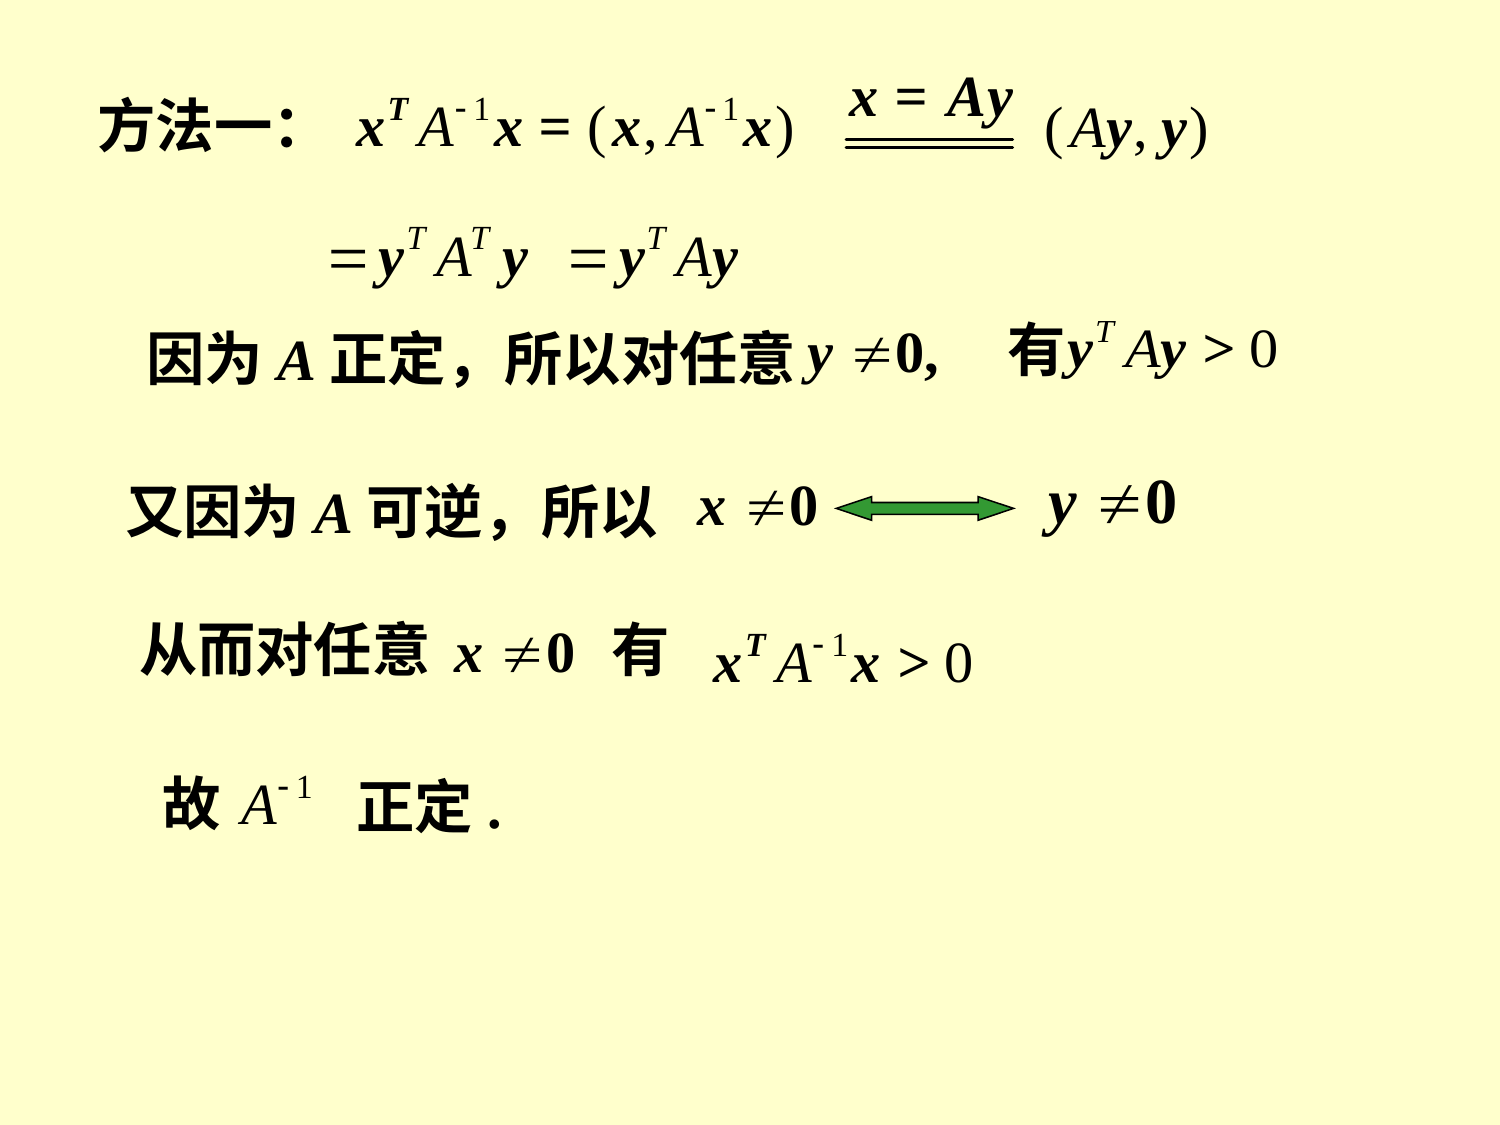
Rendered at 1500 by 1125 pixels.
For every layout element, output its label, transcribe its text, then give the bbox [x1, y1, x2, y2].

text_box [1036, 472, 1182, 545]
text_box 有 [993, 305, 1082, 391]
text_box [348, 89, 799, 166]
text_box 又因为A可逆，所以 [110, 467, 673, 553]
text_box 因为A正定，所以对任意 [131, 314, 811, 400]
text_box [1056, 314, 1283, 386]
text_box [1042, 101, 1212, 167]
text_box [561, 219, 744, 296]
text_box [841, 66, 1018, 155]
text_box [796, 325, 944, 392]
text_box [321, 219, 535, 296]
text_box 从而对任意 [124, 605, 446, 691]
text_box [689, 478, 822, 532]
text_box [233, 767, 314, 829]
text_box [446, 626, 578, 679]
text_box 方法一： [82, 81, 346, 167]
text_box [705, 626, 978, 690]
text_box 故 [147, 759, 236, 845]
text_box 有 [596, 605, 685, 691]
text_box [836, 496, 1014, 521]
text_box 正定. [341, 763, 517, 848]
